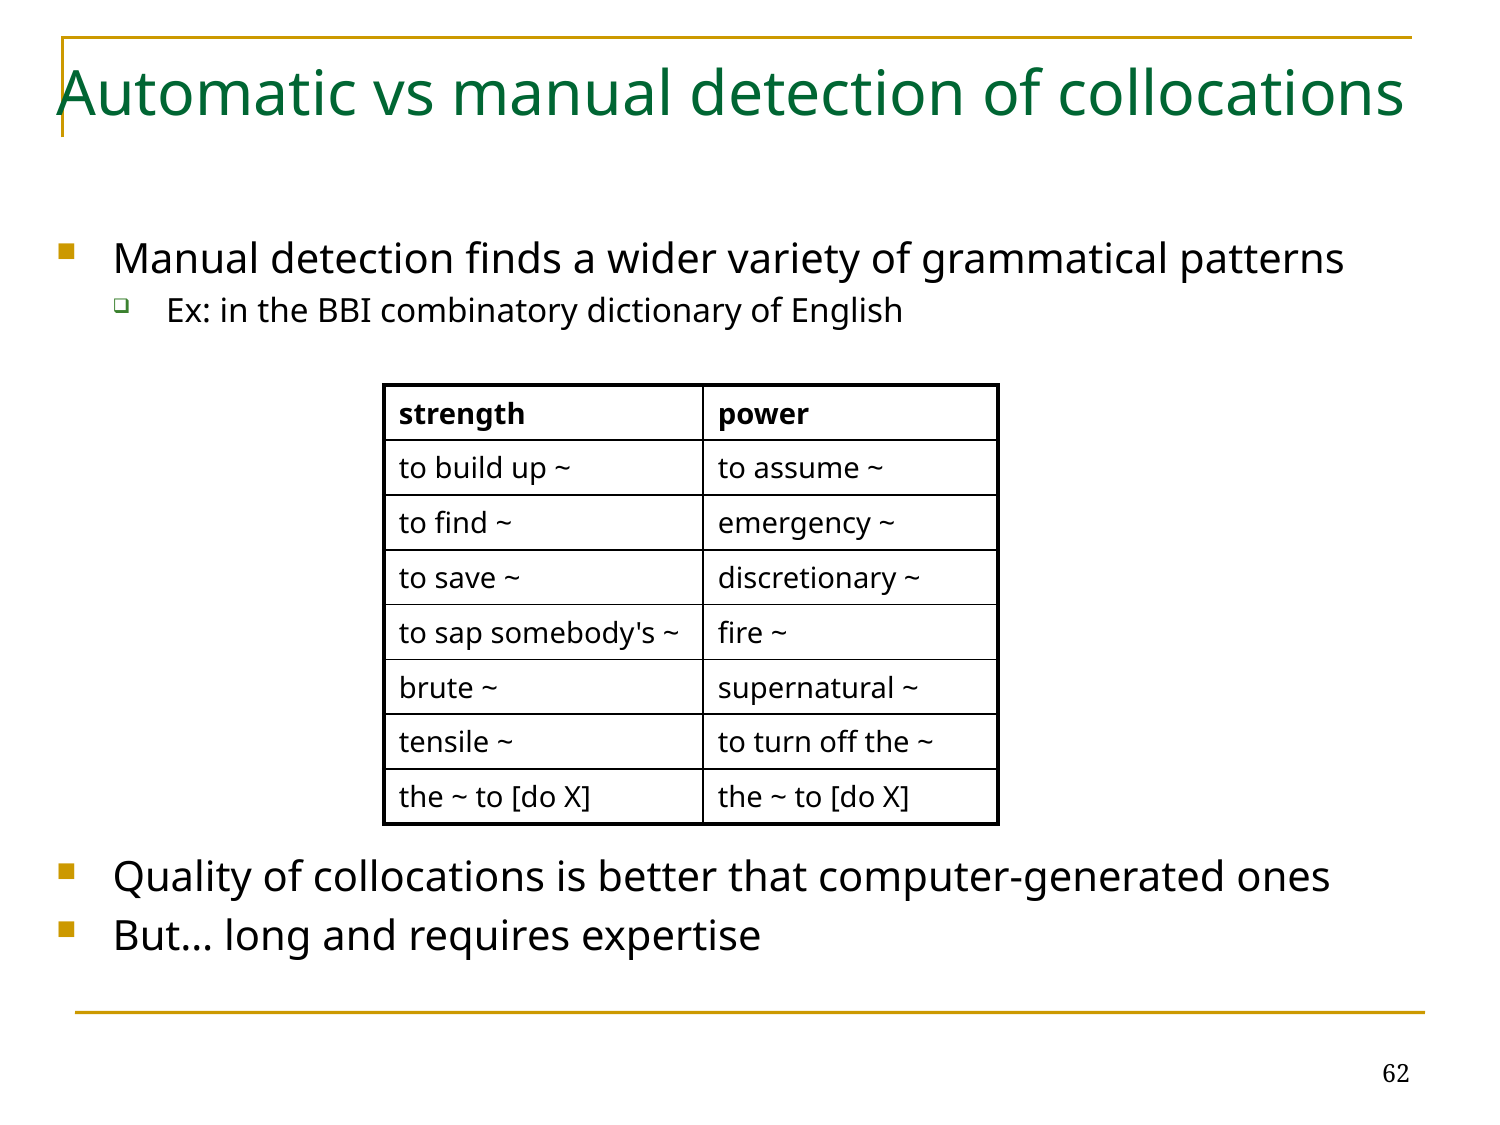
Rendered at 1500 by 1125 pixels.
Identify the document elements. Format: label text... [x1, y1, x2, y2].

title Automatic vs manual detection of collocations [40, 45, 1426, 233]
table_cell the ~ to [do X] [386, 770, 702, 822]
table_cell supernatural ~ [704, 660, 996, 713]
table_cell emergency ~ [704, 496, 996, 549]
table_cell tensile ~ [386, 715, 702, 768]
table_header strength [386, 387, 702, 439]
list Manual detection finds a wider variety of grammatical patterns Ex: in the BBI combinatory dictionary of English Quality of collocations is better that computer-generated ones But… long and requires expertise [40, 219, 1424, 1006]
table_cell to save ~ [386, 551, 702, 604]
table_cell to assume ~ [704, 441, 996, 494]
table_cell the ~ to [do X] [704, 770, 996, 822]
table_cell fire ~ [704, 605, 996, 659]
table_cell to build up ~ [386, 441, 702, 494]
slide_number 62 [1074, 1024, 1425, 1100]
table_header power [704, 387, 996, 439]
table_cell to find ~ [386, 496, 702, 549]
table_cell to turn off the ~ [704, 715, 996, 768]
table_cell to sap somebody's ~ [386, 605, 702, 659]
table_cell discretionary ~ [704, 551, 996, 604]
table_cell brute ~ [386, 660, 702, 713]
